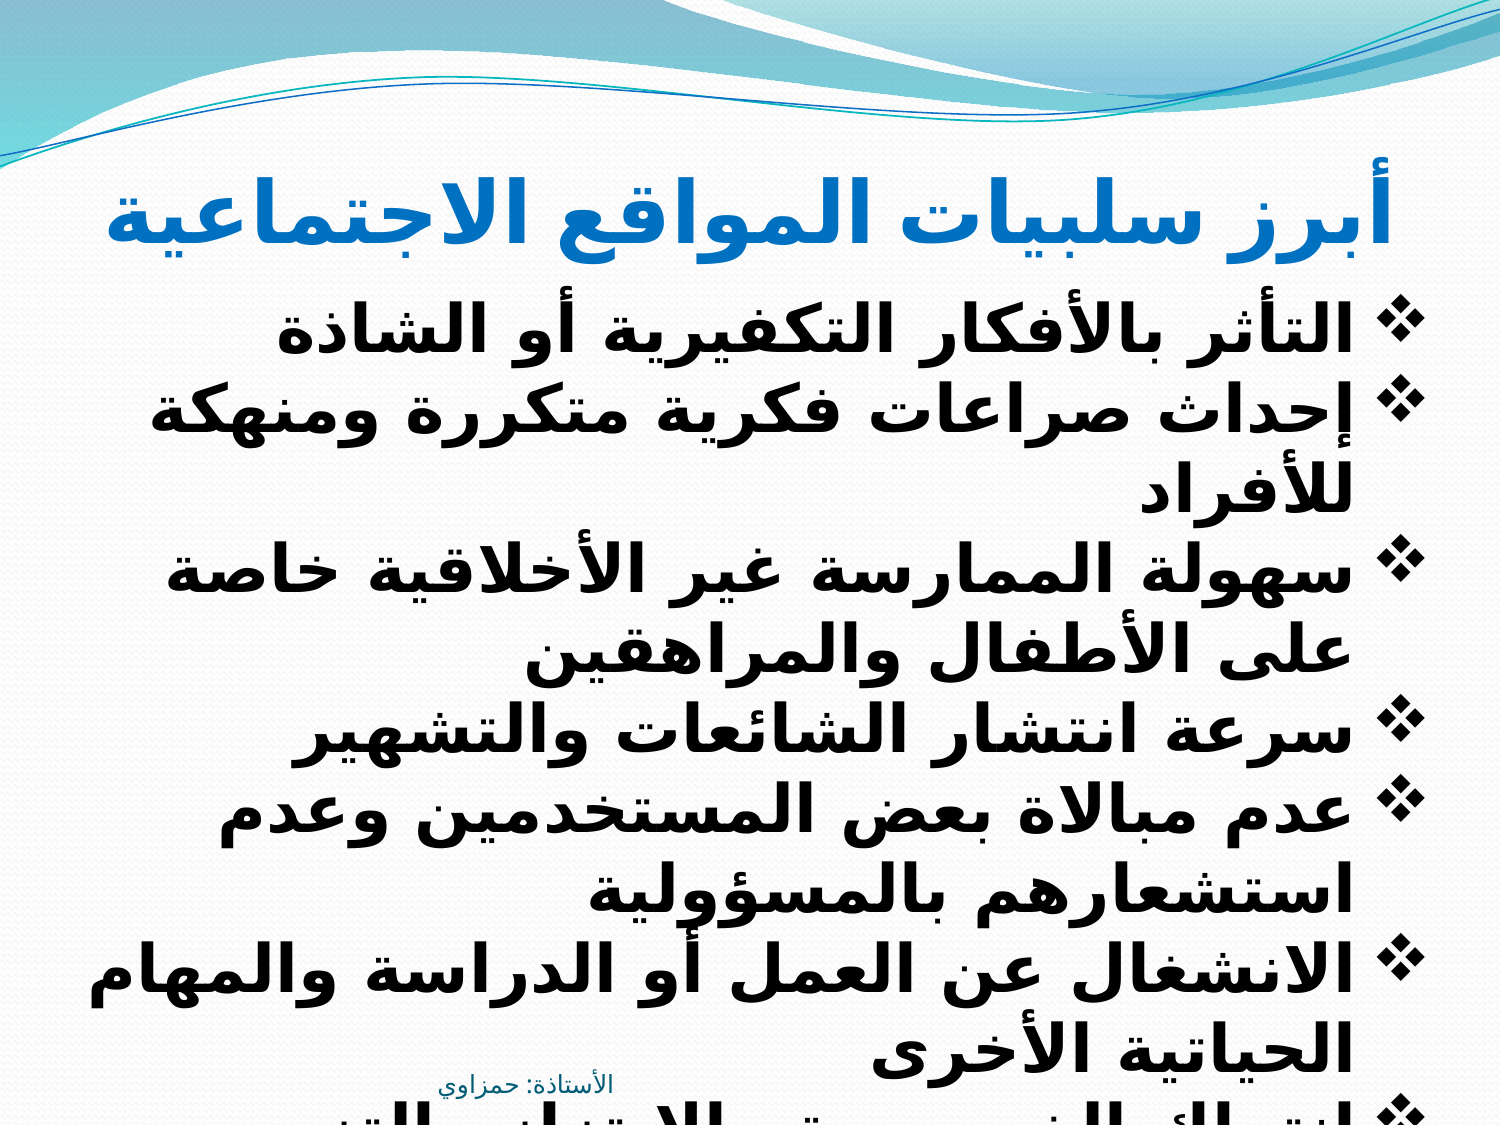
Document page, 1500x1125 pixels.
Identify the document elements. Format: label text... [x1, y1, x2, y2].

footer الأستاذة: حمزاوي [437, 1042, 988, 1103]
title أبرز سلبيات المواقع الاجتماعية [75, 115, 1425, 278]
text_box التأثر بالأفكار التكفيرية أو الشاذة إحداث صراعات فكرية متكررة ومنهكة للأفراد سهولة الممارسة غير الأخلاقية خاصة على الأطفال والمراهقين سرعة انتشار الشائعات والتشهير عدم مبالاة بعض المستخدمين وعدم استشعارهم بالمسؤولية الانشغال عن العمل أو الدراسة والمهام الحياتية الأخرى انتهاك الخصوصية والابتزاز والتزوير العرضة للعزلة الاجتماعية وضعف الترابط الاسري. الإدمان على شبكات التواصل الاجتماعي يؤدى إلى تزايد الشعور بالعدوانية و الأنانية والاضطرابات النفسية والكآبة [29, 278, 1447, 1083]
